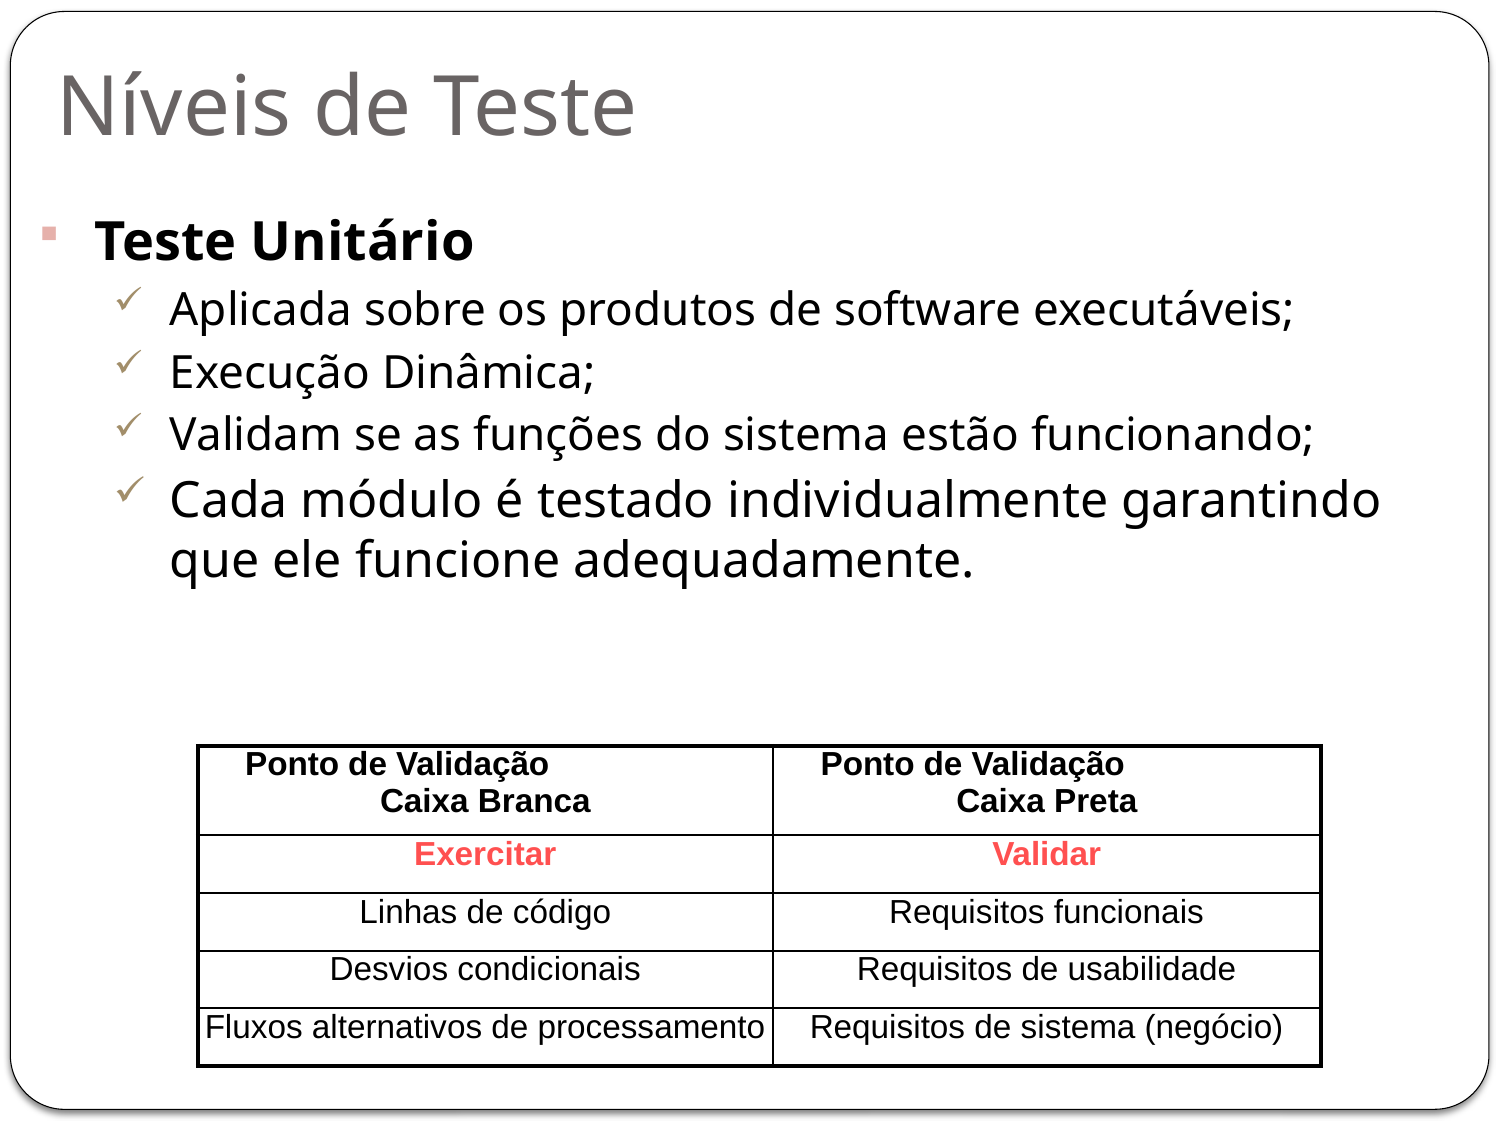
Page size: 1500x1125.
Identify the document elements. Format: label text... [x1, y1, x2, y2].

table_cell Fluxos alternativos de processamento [200, 1009, 772, 1064]
title Níveis de Teste [41, 44, 1426, 185]
table_header Ponto de Validação Caixa Preta [774, 748, 1319, 834]
list Teste Unitário Aplicada sobre os produtos de software executáveis; Execução Dinâmica; Validam se as funções do sistema estão funcionando; Cada módulo é testado individualmente garantindo que ele funcione adequadamente. [23, 198, 1442, 1067]
table_header Ponto de Validação Caixa Branca [200, 748, 772, 834]
table_cell Requisitos de sistema (negócio) [774, 1009, 1319, 1064]
table_cell Requisitos de usabilidade [774, 952, 1319, 1007]
table_cell Requisitos funcionais [774, 894, 1319, 950]
table_cell Desvios condicionais [200, 952, 772, 1007]
table_cell Validar [774, 836, 1319, 892]
table_cell Linhas de código [200, 894, 772, 950]
table_cell Exercitar [200, 836, 772, 892]
